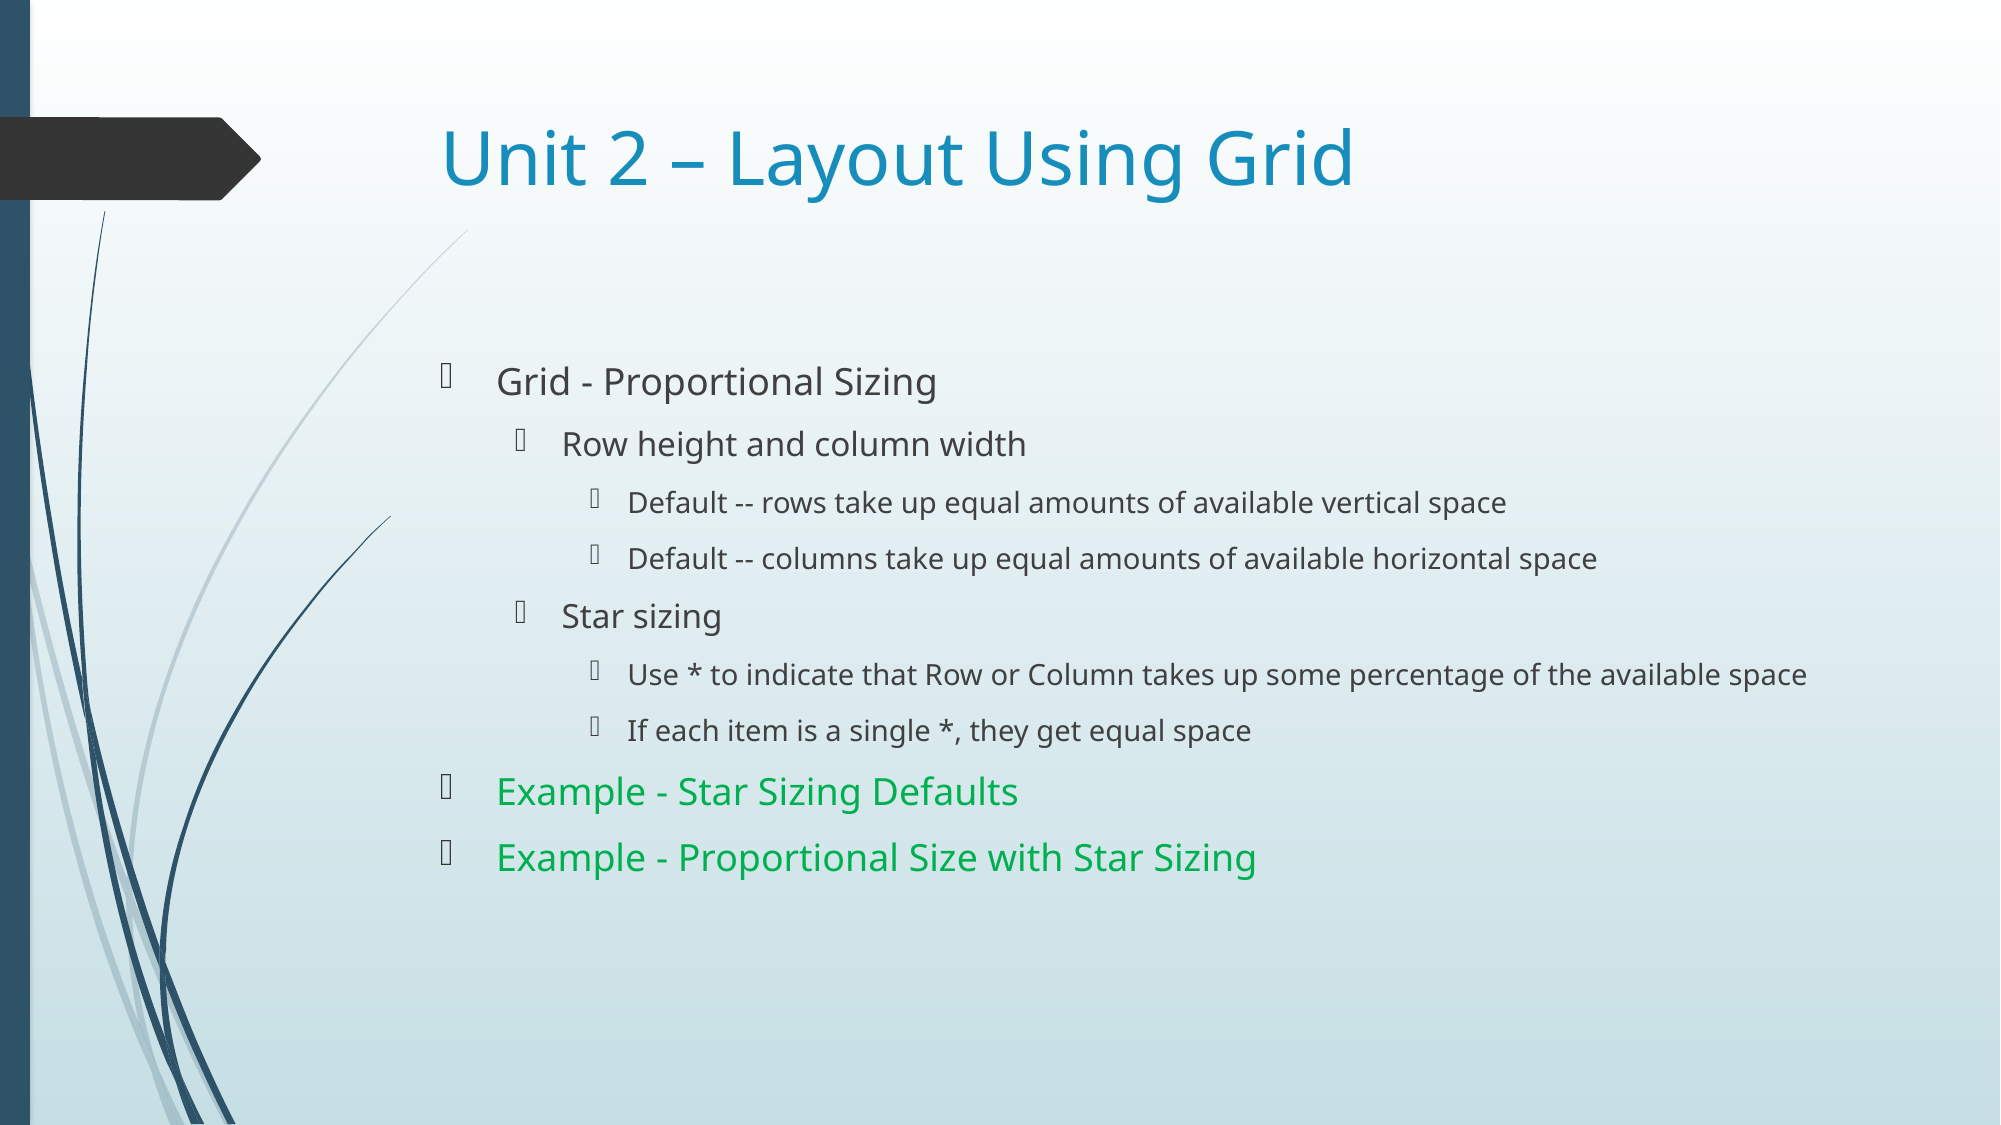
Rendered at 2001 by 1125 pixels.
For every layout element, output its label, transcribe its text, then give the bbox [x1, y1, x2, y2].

title Unit 2 – Layout Using Grid [425, 102, 1888, 313]
list Grid - Proportional Sizing Row height and column width Default -- rows take up equal amounts of available vertical space Default -- columns take up equal amounts of available horizontal space Star sizing Use * to indicate that Row or Column takes up some percentage of the available space If each item is a single *, they get equal space Example - Star Sizing Defaults Example - Proportional Size with Star Sizing [424, 350, 1888, 970]
